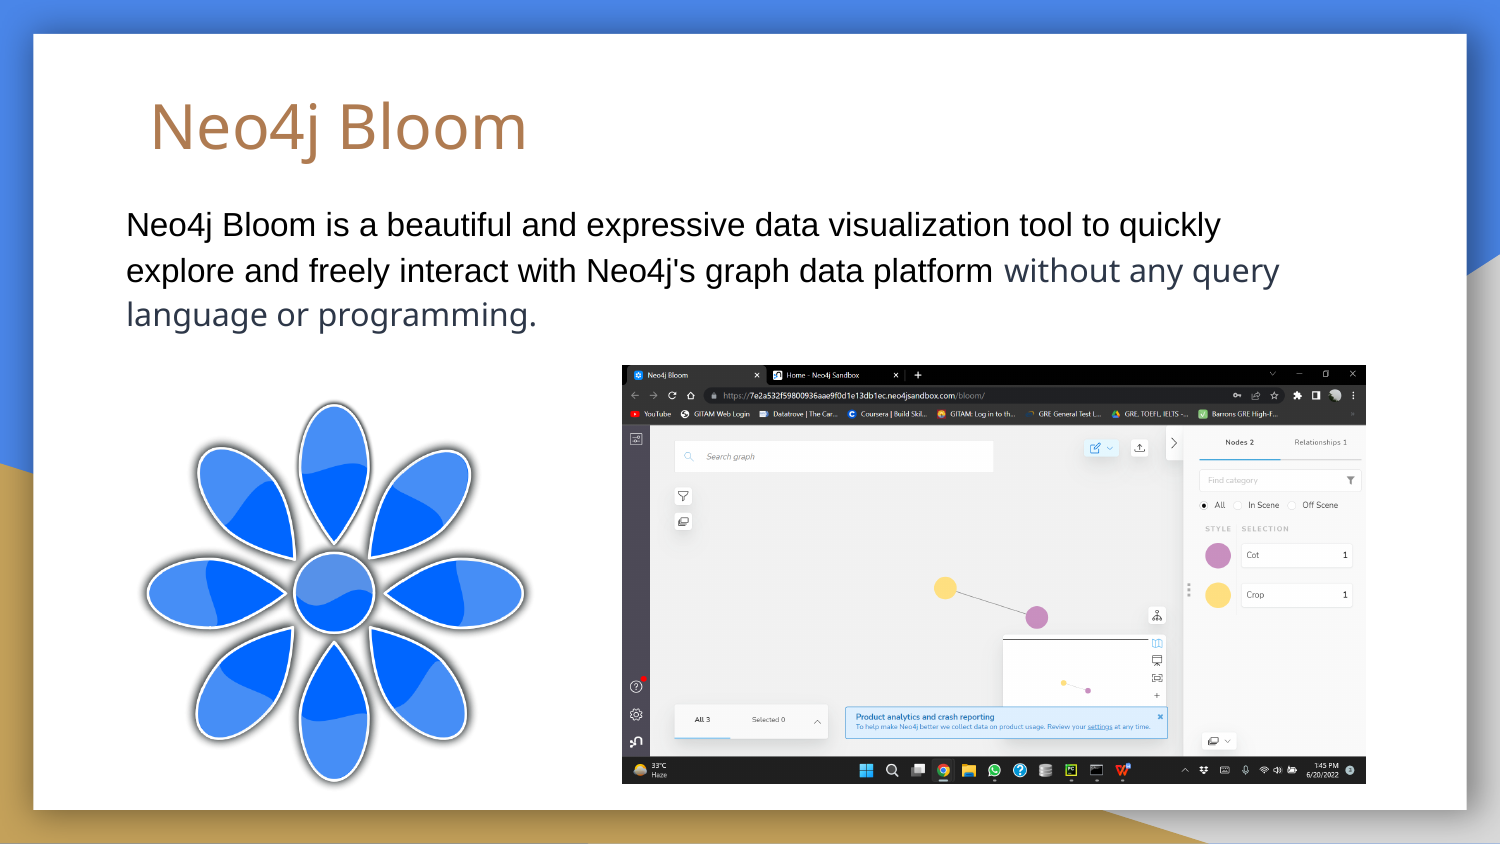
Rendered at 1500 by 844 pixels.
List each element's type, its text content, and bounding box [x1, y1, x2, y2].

picture [134, 394, 537, 797]
title Neo4j Bloom [134, 71, 1366, 194]
picture [622, 365, 1366, 785]
list Neo4j Bloom is a beautiful and expressive data visualization tool to quickly explore and freely interact with Neo4j's graph data platform without any query language or programming. [111, 182, 1343, 584]
